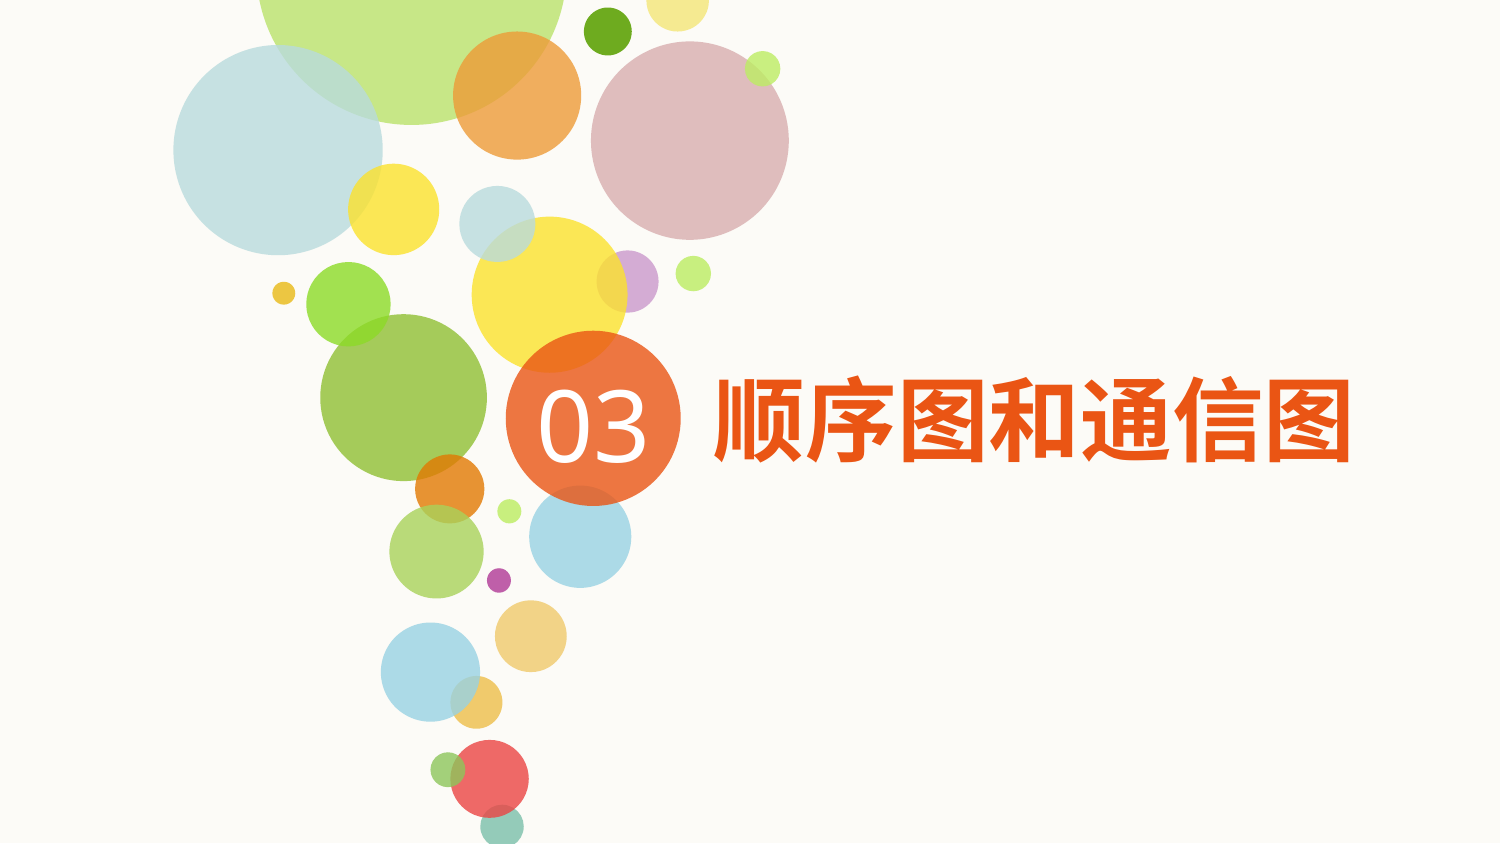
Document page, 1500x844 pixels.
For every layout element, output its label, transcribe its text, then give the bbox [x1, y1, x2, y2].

text_box [505, 330, 681, 506]
text_box [480, 809, 524, 844]
text_box [497, 499, 522, 524]
text_box 顺序图和通信图 [713, 362, 1483, 473]
text_box [494, 600, 567, 673]
text_box 03 [533, 362, 653, 483]
text_box [173, 45, 383, 256]
text_box [430, 752, 466, 788]
text_box [415, 454, 485, 517]
text_box [348, 163, 440, 256]
text_box [616, 250, 659, 313]
text_box [259, 0, 564, 125]
text_box [583, 7, 632, 56]
text_box [389, 504, 484, 599]
text_box [454, 676, 503, 729]
text_box [744, 51, 781, 87]
text_box [451, 739, 529, 818]
text_box [471, 216, 628, 368]
text_box [320, 314, 487, 482]
text_box [486, 568, 511, 593]
text_box [675, 255, 712, 292]
text_box [459, 185, 536, 262]
text_box [306, 262, 391, 347]
text_box [646, 0, 709, 32]
text_box [529, 495, 632, 588]
text_box [453, 31, 582, 160]
text_box [272, 281, 296, 305]
text_box [590, 41, 789, 240]
text_box [380, 622, 481, 722]
